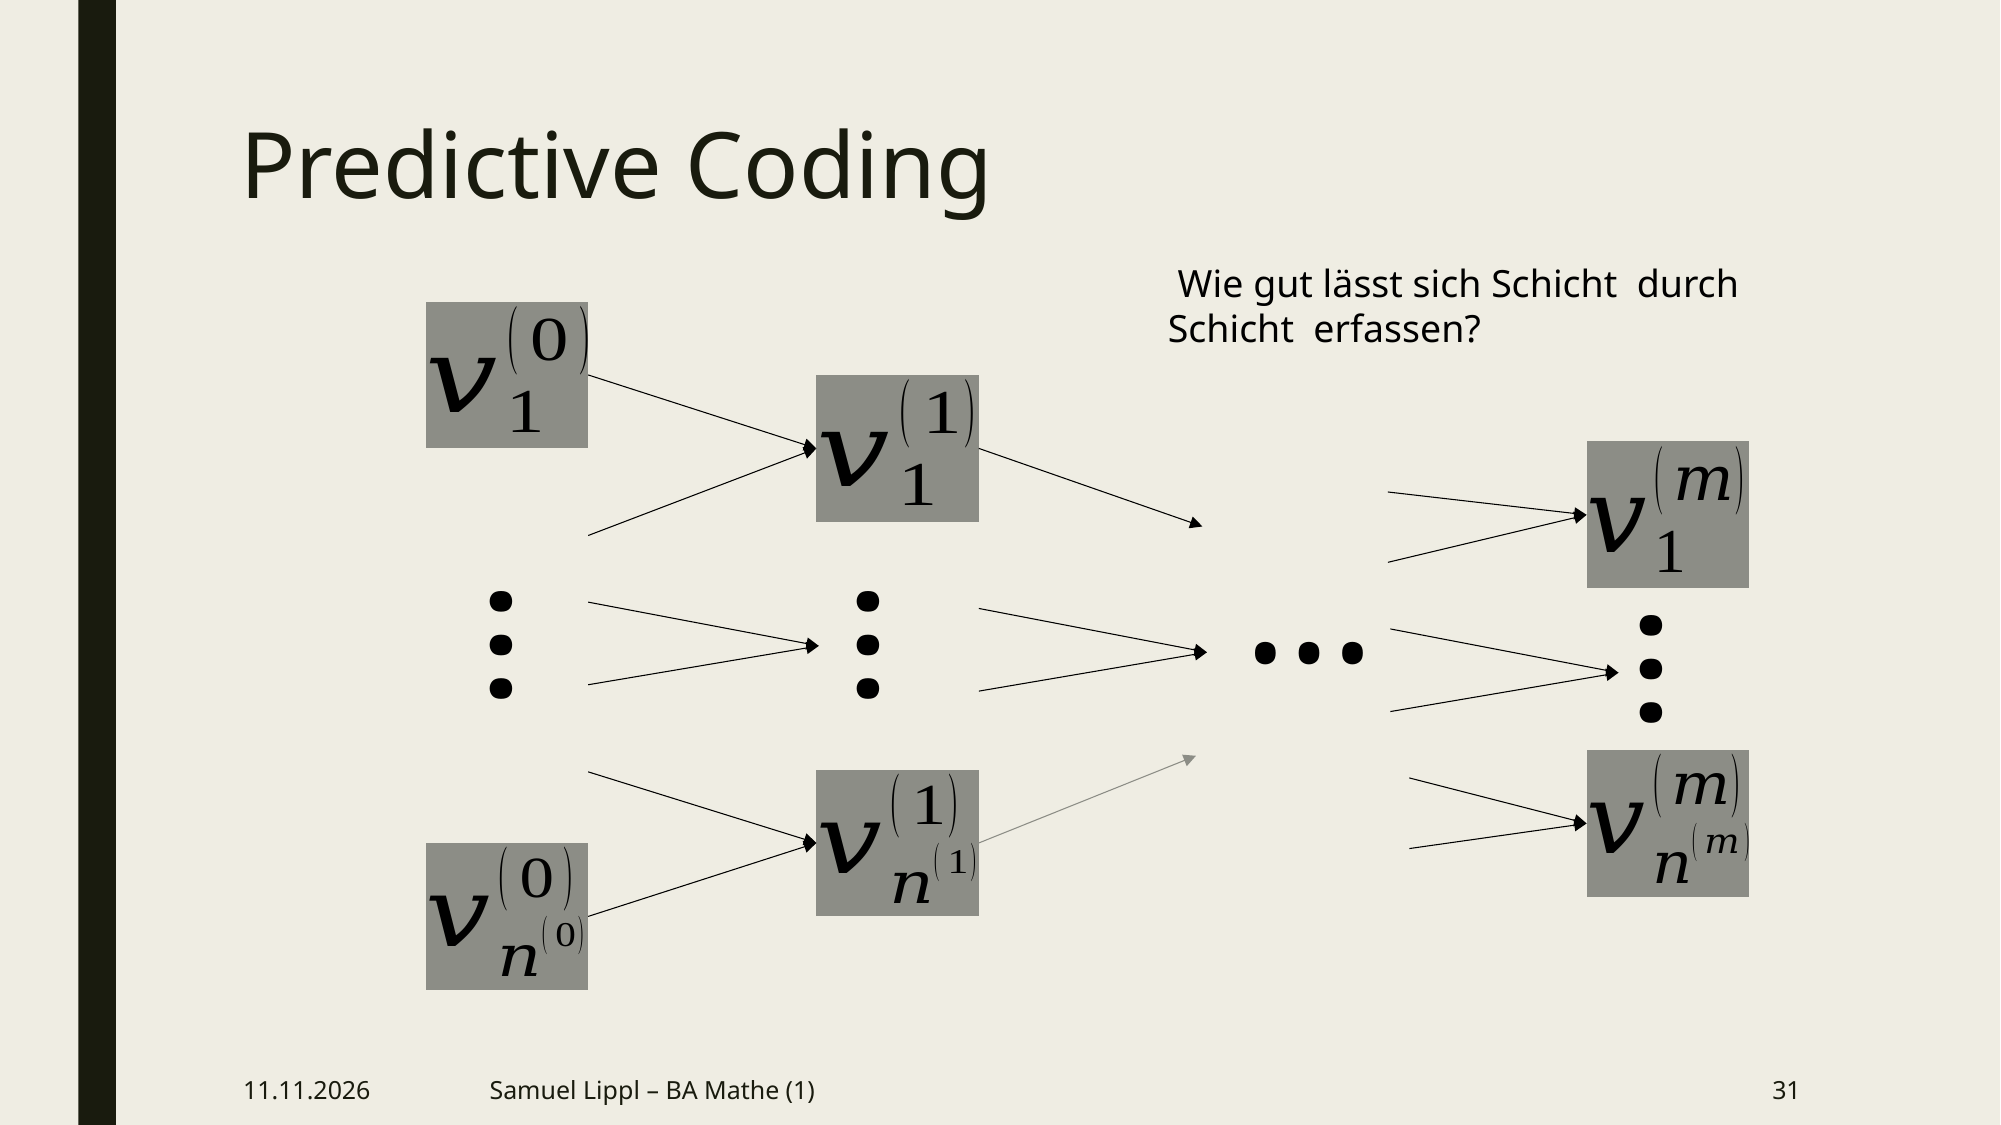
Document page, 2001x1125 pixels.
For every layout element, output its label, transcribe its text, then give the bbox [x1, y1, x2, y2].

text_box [1390, 628, 1619, 672]
text_box … [1229, 488, 1391, 704]
title Predictive Coding [225, 112, 1800, 233]
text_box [978, 608, 1207, 652]
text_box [588, 448, 817, 536]
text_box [588, 771, 817, 843]
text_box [978, 755, 1196, 843]
text_box … [1602, 588, 1817, 750]
text_box … [818, 565, 1034, 727]
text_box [588, 374, 817, 448]
slide_number 31 [1553, 1058, 1816, 1125]
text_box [588, 843, 817, 917]
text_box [978, 448, 1203, 527]
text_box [978, 652, 1207, 692]
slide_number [228, 1058, 426, 1125]
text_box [1387, 491, 1587, 514]
text_box … [451, 565, 667, 727]
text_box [1387, 514, 1587, 563]
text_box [588, 645, 817, 685]
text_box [1409, 823, 1587, 849]
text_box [1409, 777, 1587, 823]
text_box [588, 602, 817, 645]
footer Samuel Lippl – BA Mathe (1) [474, 1058, 1505, 1125]
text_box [1390, 672, 1619, 712]
